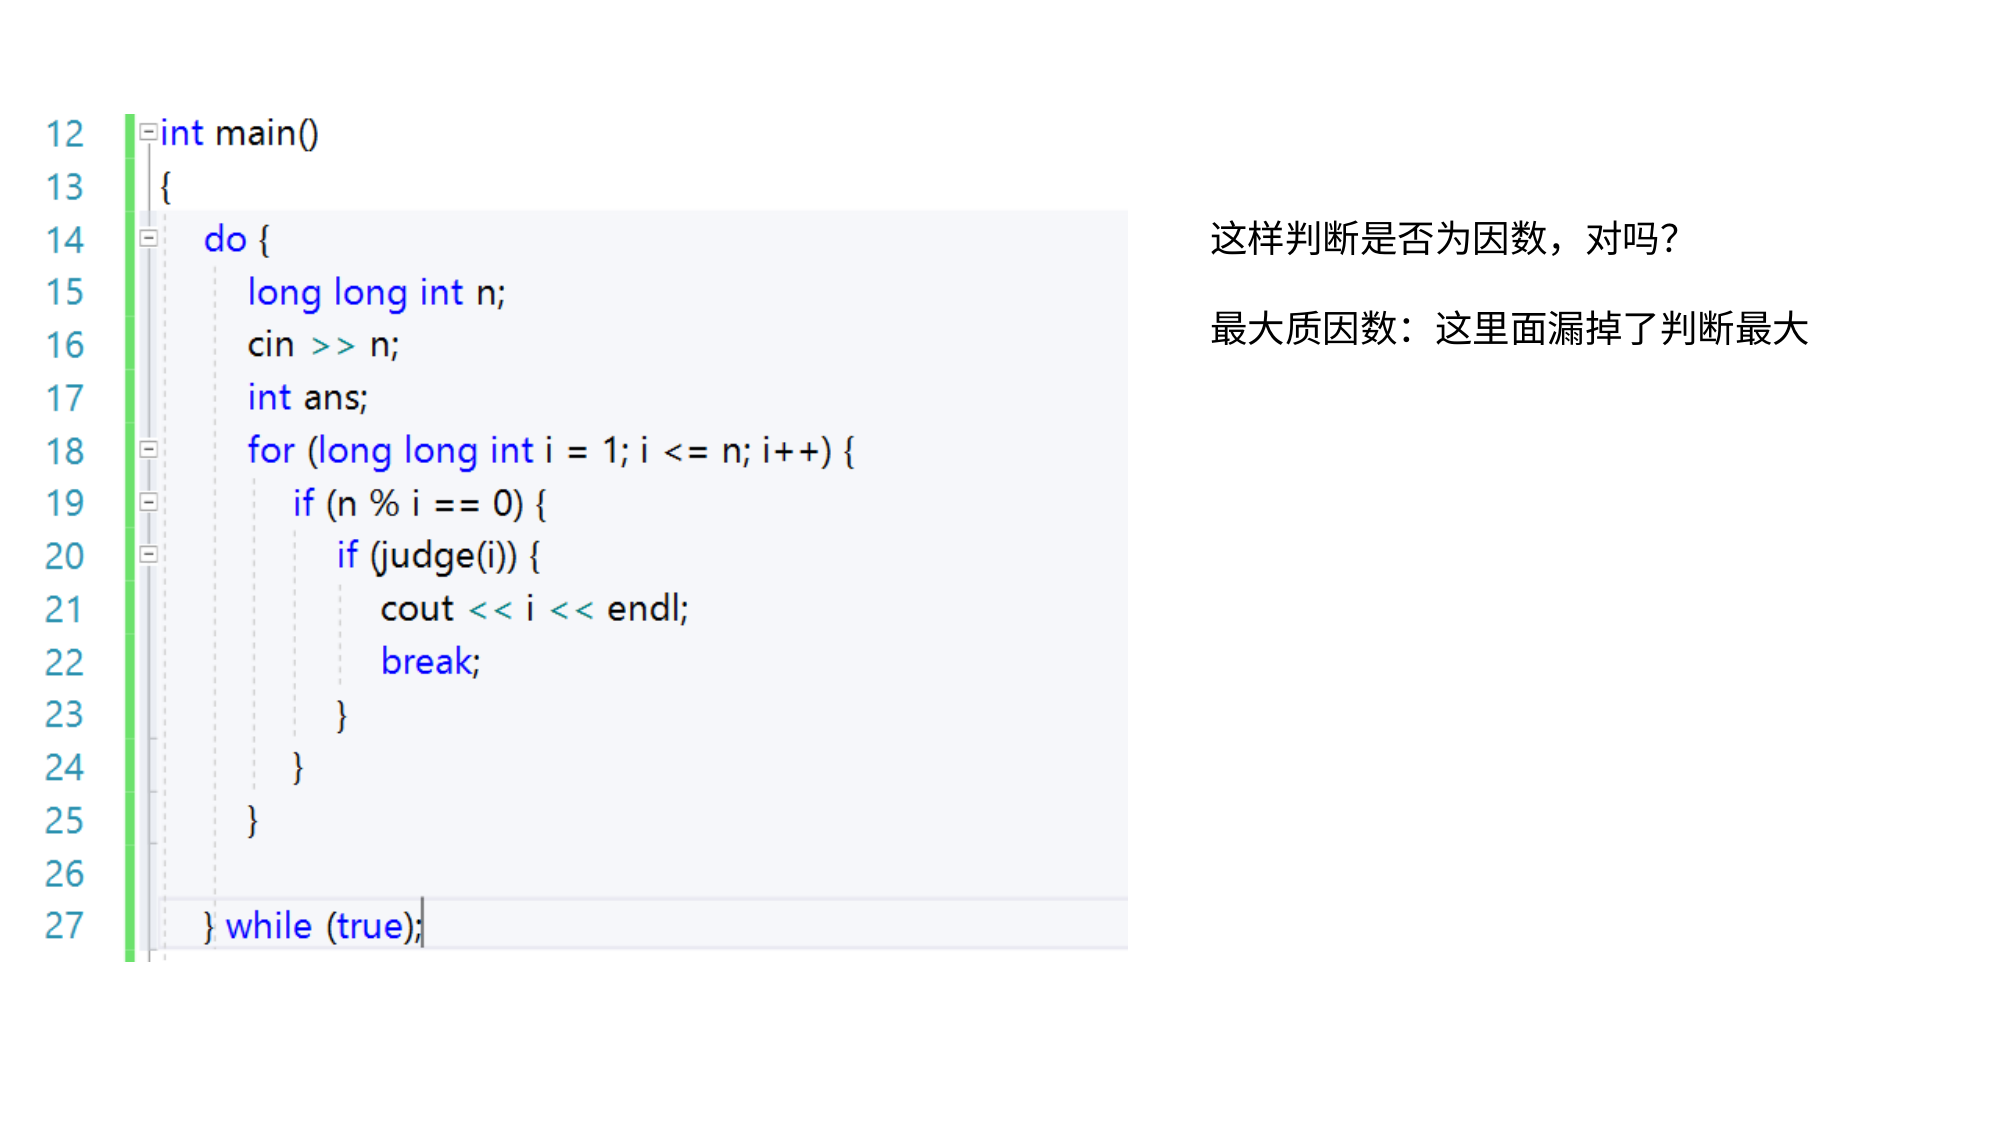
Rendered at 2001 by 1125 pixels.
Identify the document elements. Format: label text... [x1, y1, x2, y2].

picture [27, 114, 1128, 962]
text_box 这样判断是否为因数，对吗？ 最大质因数：这里面漏掉了判断最大 [1195, 207, 1928, 448]
